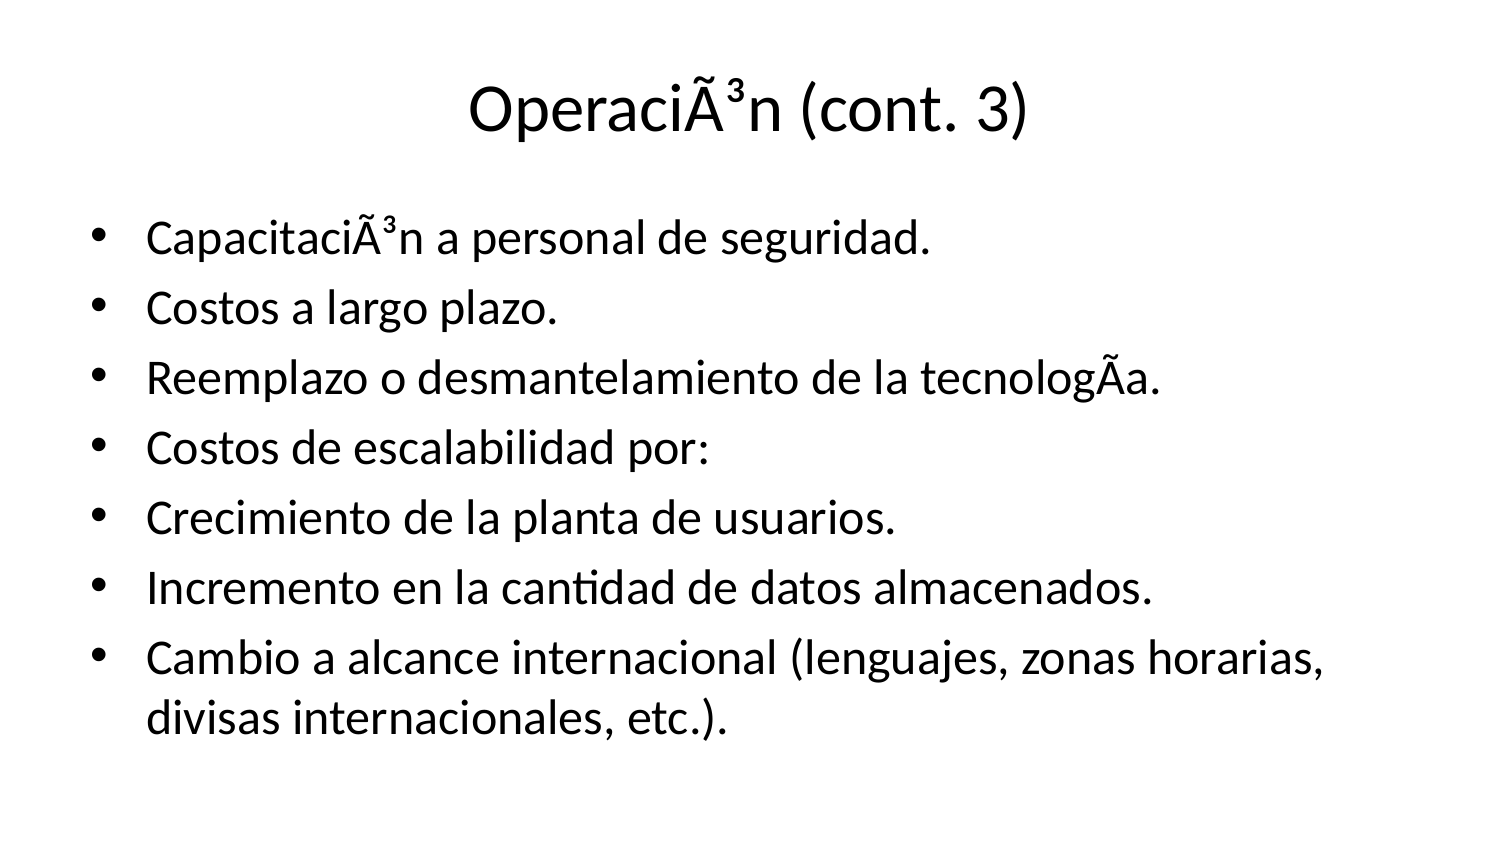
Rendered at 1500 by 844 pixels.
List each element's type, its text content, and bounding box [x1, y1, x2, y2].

title OperaciÃ³n (cont. 3) [75, 33, 1425, 175]
list CapacitaciÃ³n a personal de seguridad. Costos a largo plazo. Reemplazo o desmantelamiento de la tecnologÃ­a. Costos de escalabilidad por: Crecimiento de la planta de usuarios. Incremento en la cantidad de datos almacenados. Cambio a alcance internacional (lenguajes, zonas horarias, divisas internacionales, etc.). [75, 196, 1425, 754]
